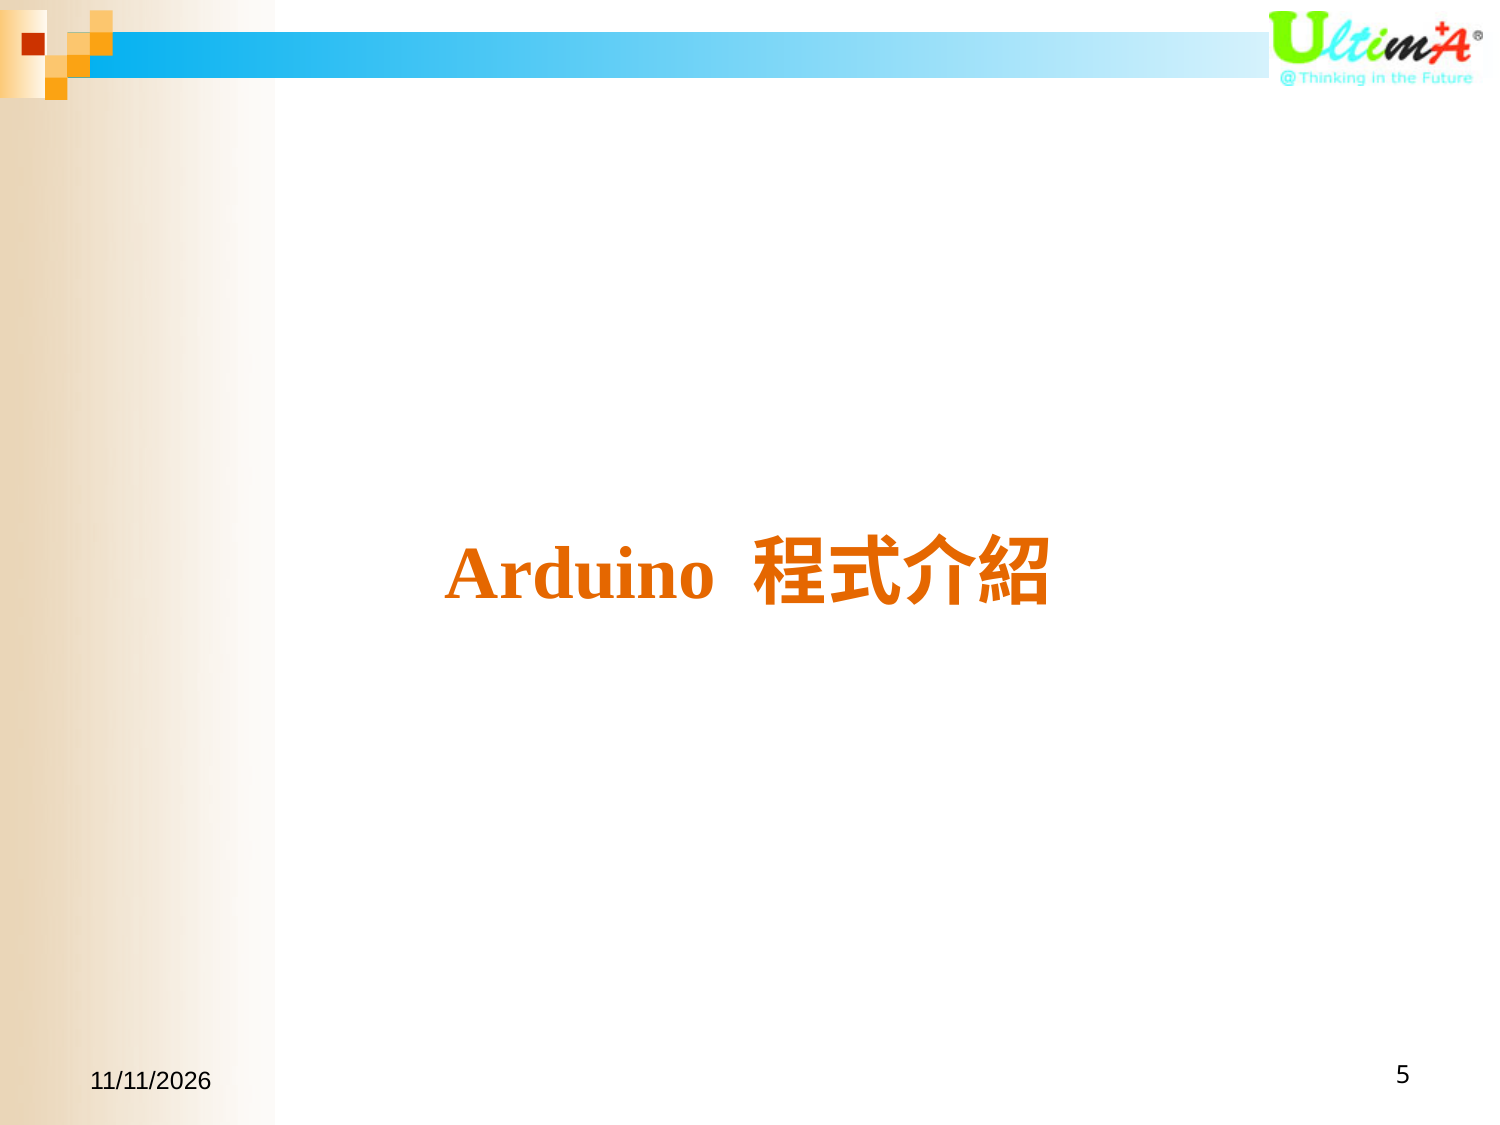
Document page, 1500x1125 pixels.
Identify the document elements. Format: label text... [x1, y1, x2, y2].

slide_number 5 [1074, 1025, 1425, 1100]
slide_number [75, 1024, 425, 1103]
picture [1269, 11, 1483, 86]
title Arduino 程式介紹 [230, 456, 1268, 682]
